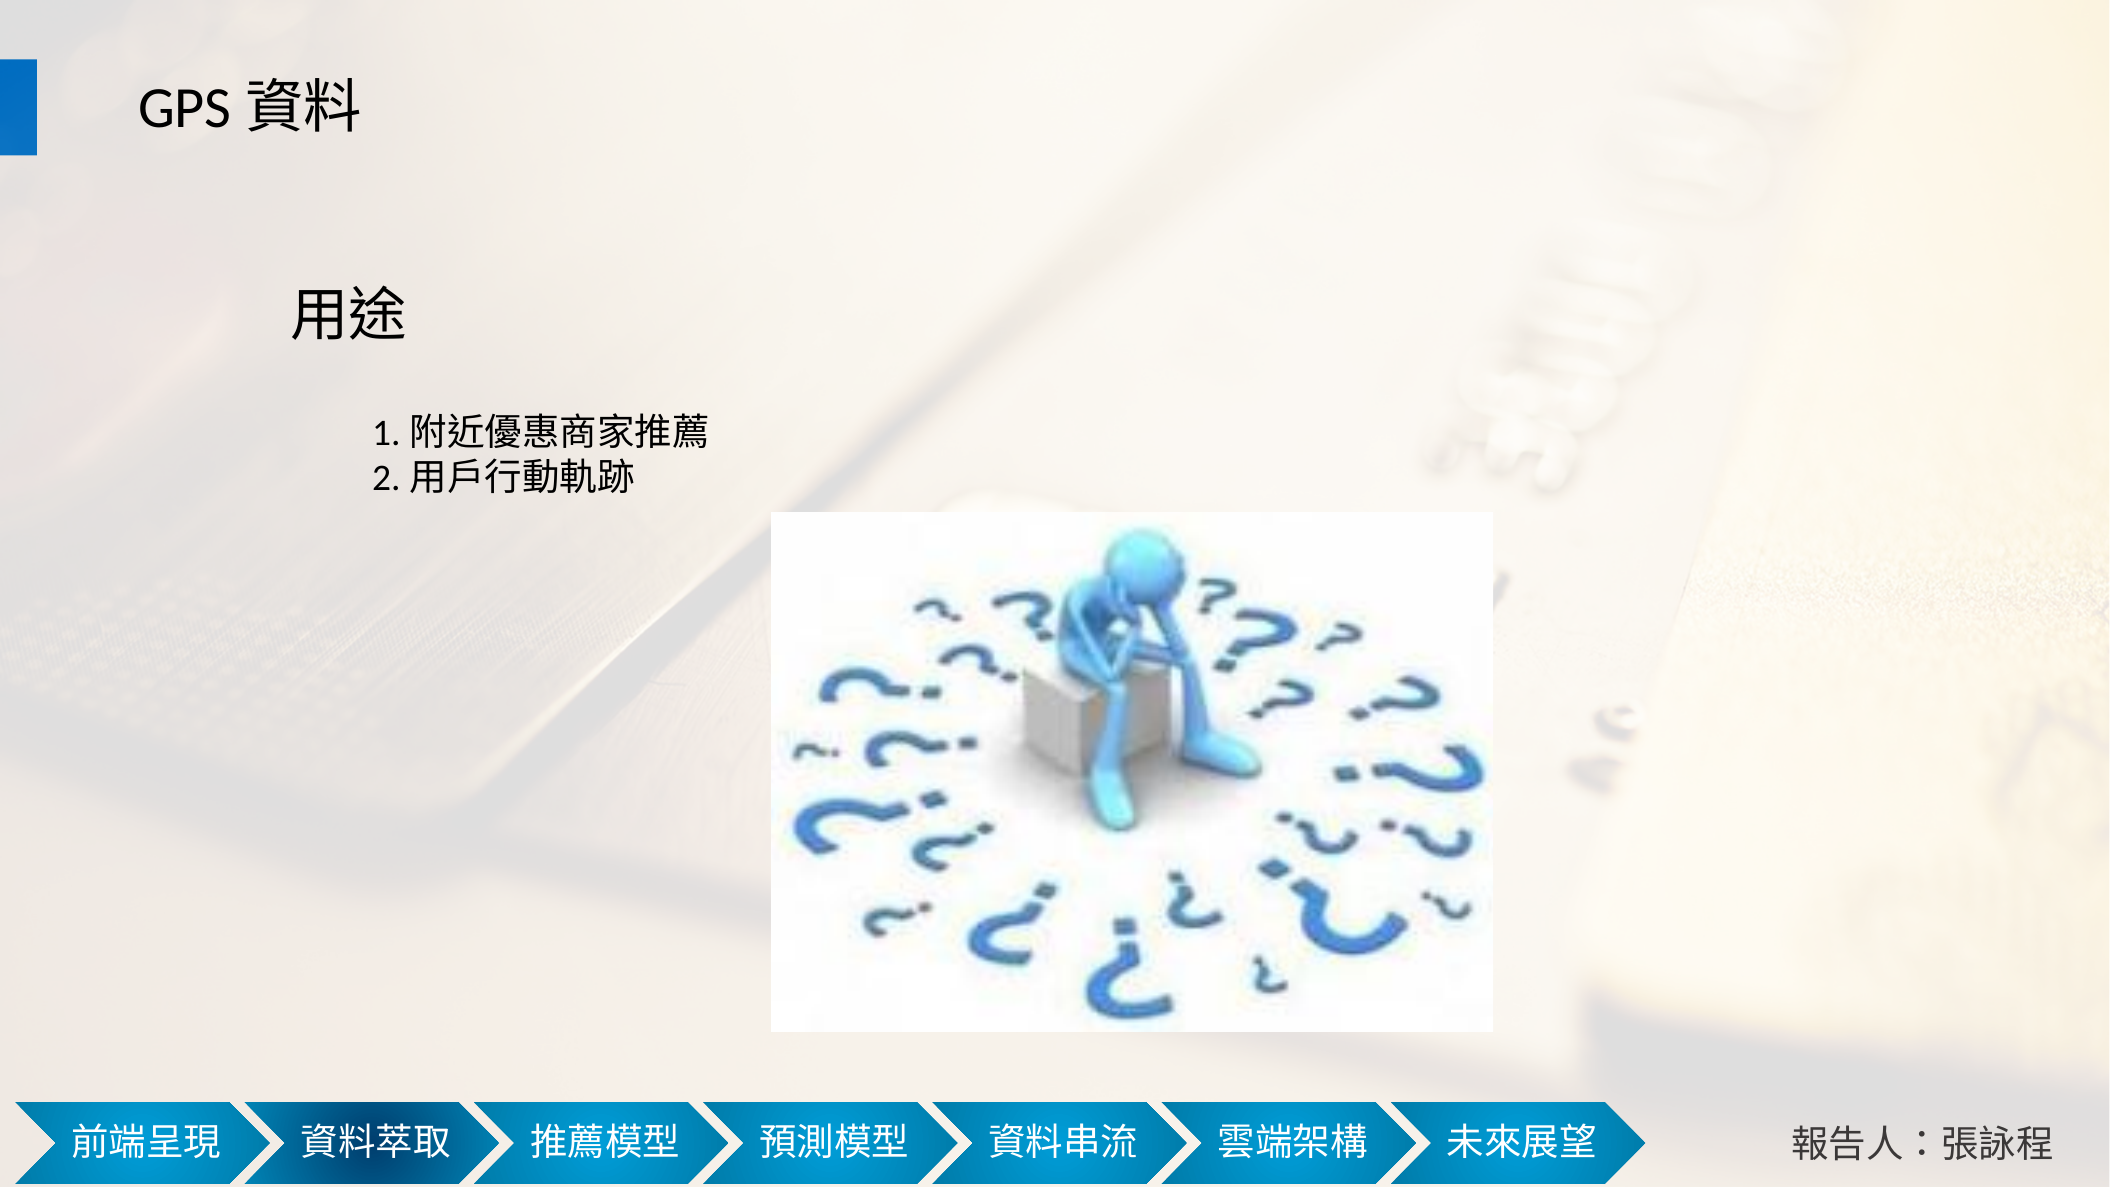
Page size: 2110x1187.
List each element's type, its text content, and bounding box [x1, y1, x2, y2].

text_box 1.附近優惠商家推薦 2.用戶行動軌跡 [357, 400, 725, 506]
picture [771, 512, 1494, 1033]
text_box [15, 1101, 1646, 1184]
text_box GPS資料 [123, 61, 377, 147]
text_box 報告人：張詠程 [1775, 1112, 2071, 1174]
text_box 用途 [275, 269, 423, 354]
